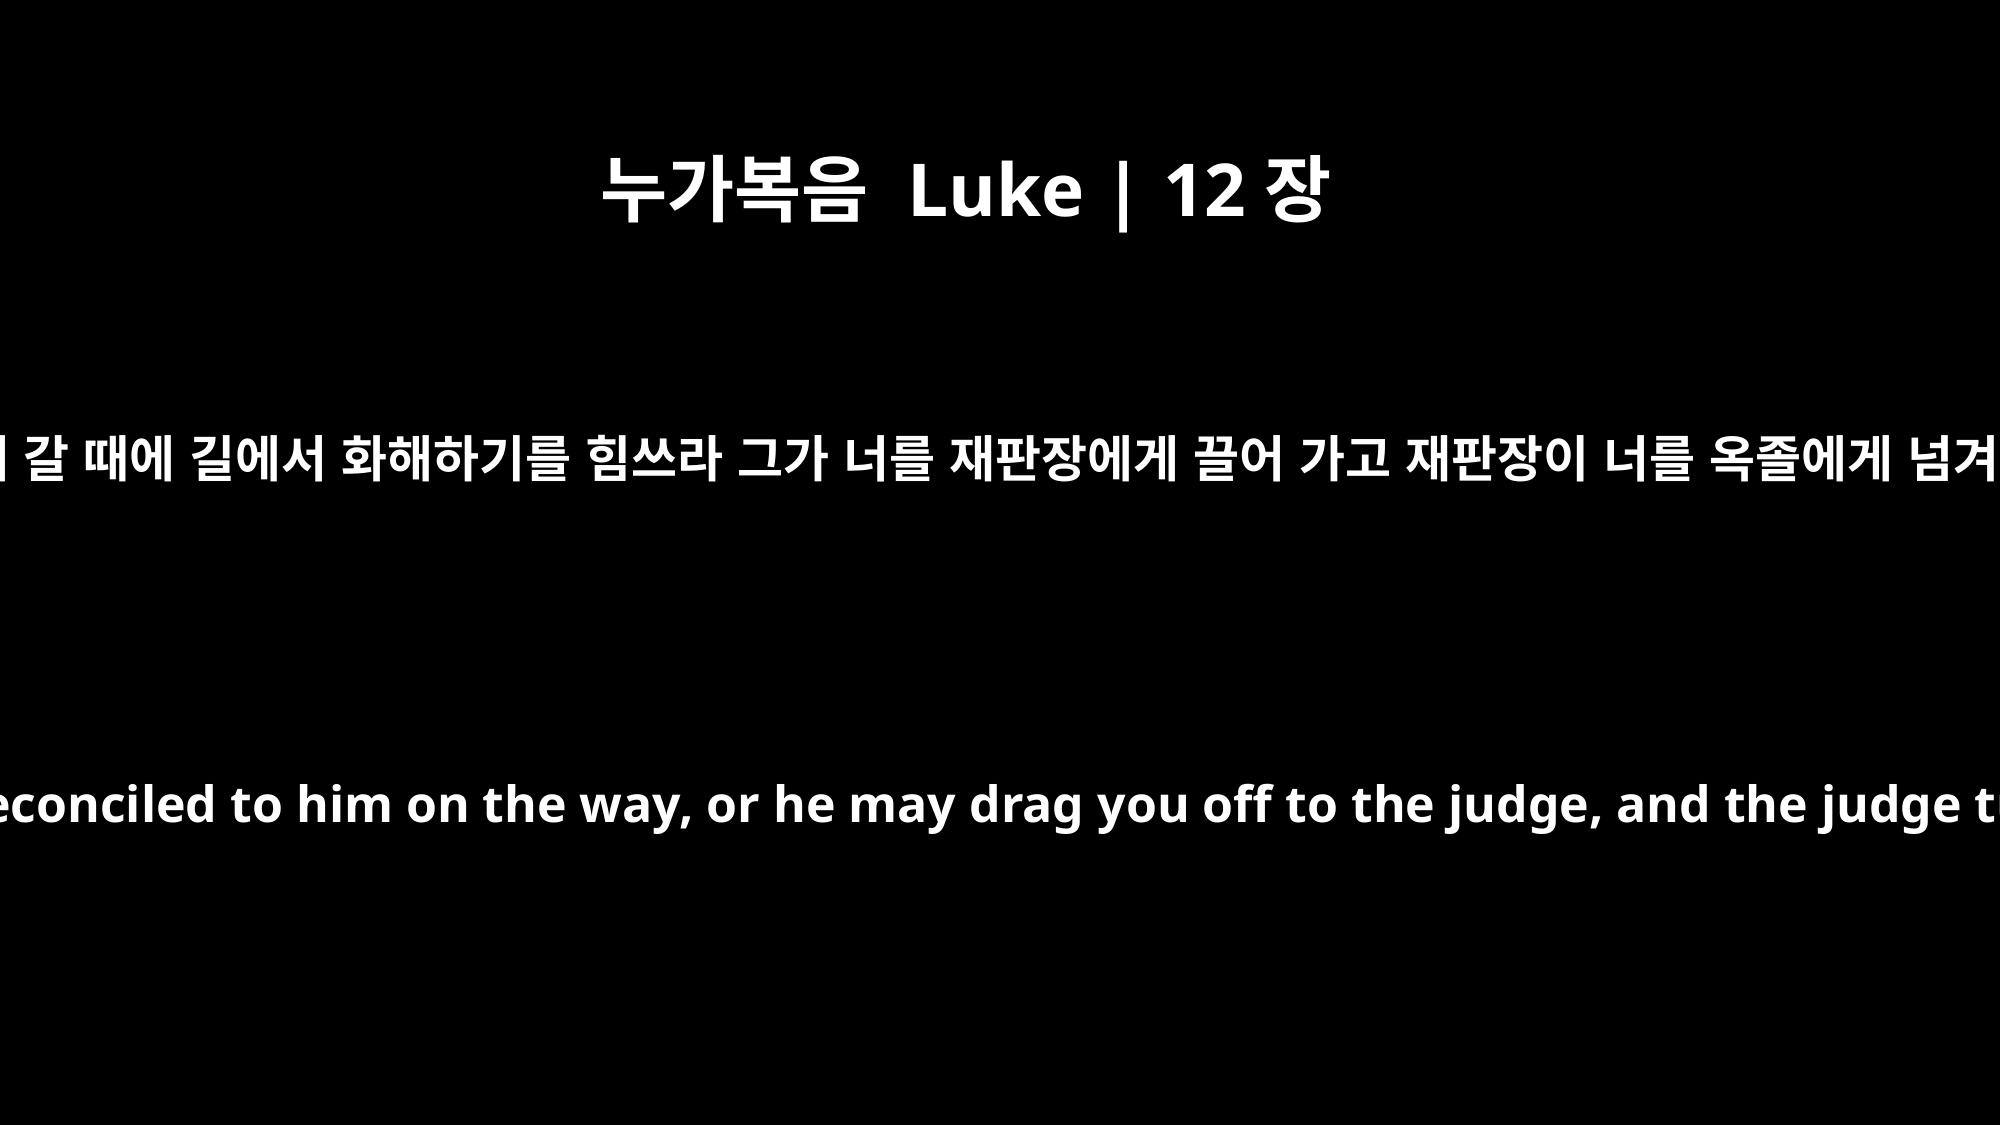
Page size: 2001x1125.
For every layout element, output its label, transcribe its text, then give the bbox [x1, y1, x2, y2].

text_box As you are going with your adversary to the magistrate, try hard to be reconciled to him on the way, or he may drag you off to the judge, and the judge turn you over to the officer, and the officer throw you into prison. [0, 764, 2000, 840]
text_box 58 네가 너를 고발하는 자와 함께 법관에게 갈 때에 길에서 화해하기를 힘쓰라 그가 너를 재판장에게 끌어 가고 재판장이 너를 옥졸에게 넘겨 주어 옥졸이 옥에 가둘까 염려하라 [0, 359, 2000, 495]
text_box 누가복음 Luke | 12장 [585, 136, 1347, 239]
